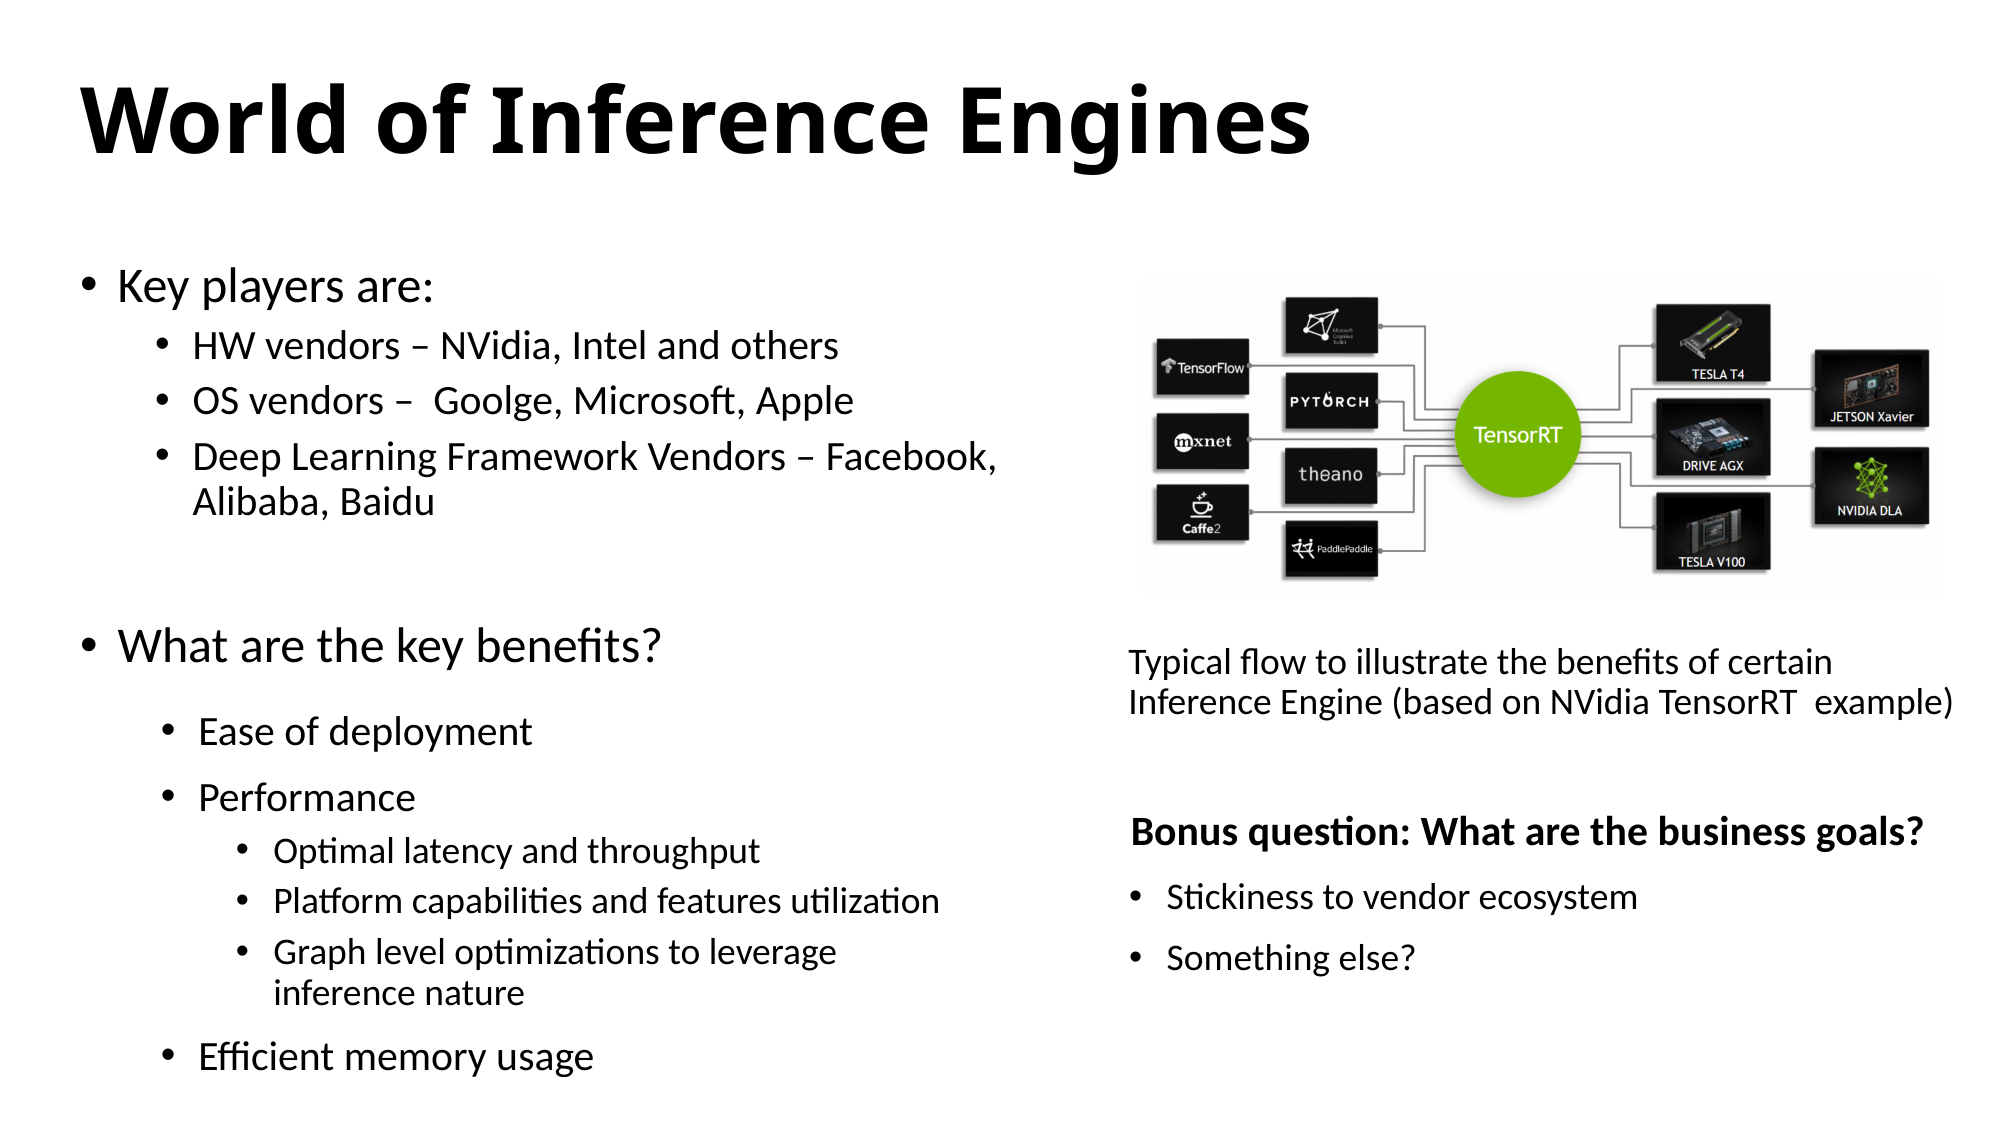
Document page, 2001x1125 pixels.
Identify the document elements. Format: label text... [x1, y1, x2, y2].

text_box Stickiness to vendor ecosystem Something else? [1114, 869, 1968, 1013]
text_box Typical flow to illustrate the benefits of certain Inference Engine (based on NVidia TensorRT example) [1113, 634, 2000, 740]
title World of Inference Engines [65, 14, 1790, 233]
picture [1142, 277, 1940, 597]
list Key players are: HW vendors – NVidia, Intel and others OS vendors – Goolge, Microsoft, Apple Deep Learning Framework Vendors – Facebook, Alibaba, Baidu What are the key benefits? [65, 251, 1018, 715]
text_box Bonus question: What are the business goals? [1116, 796, 1941, 862]
text_box Ease of deployment Performance Optimal latency and throughput Platform capabilities and features utilization Graph level optimizations to leverage inference nature Efficient memory usage [145, 701, 1000, 857]
